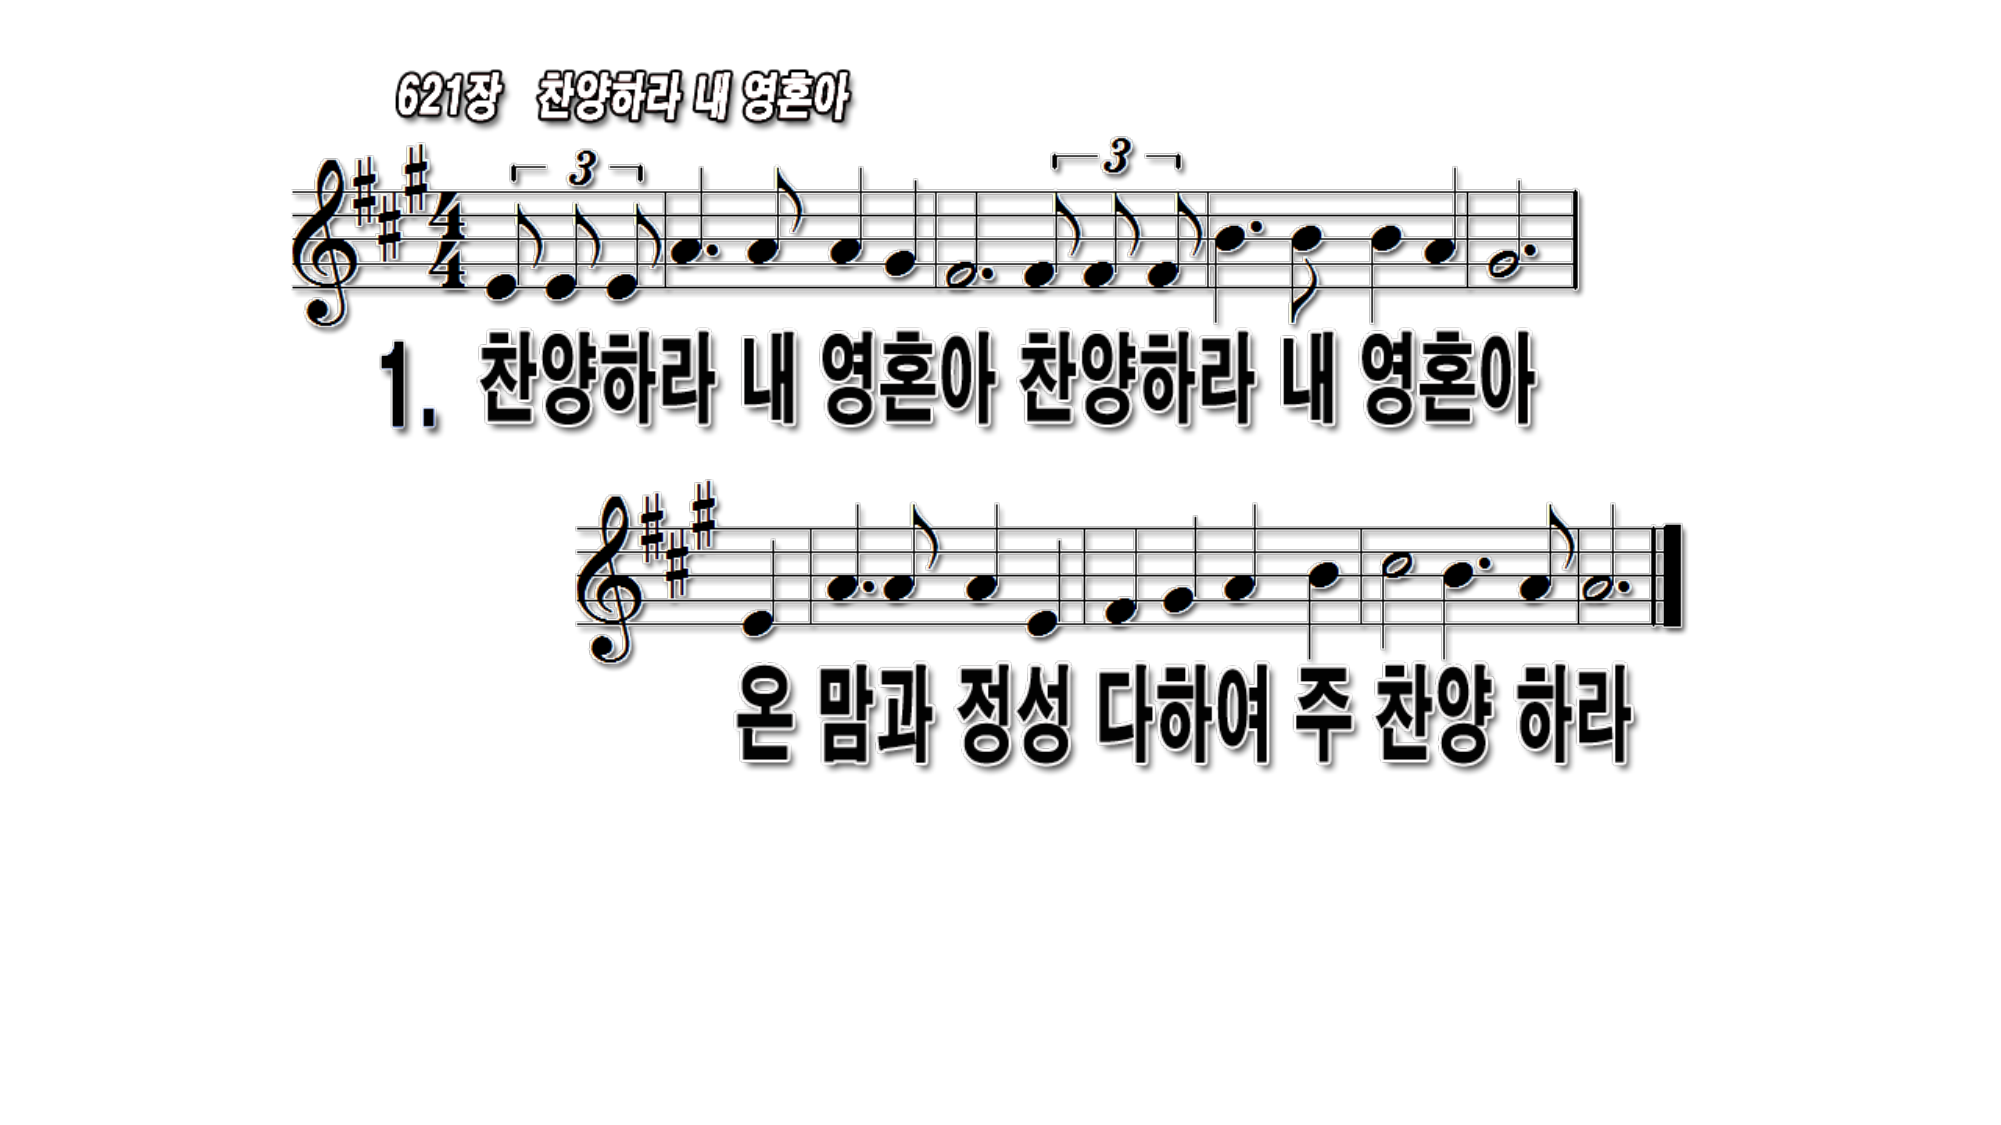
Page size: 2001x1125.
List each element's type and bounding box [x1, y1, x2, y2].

picture [249, 0, 1750, 835]
